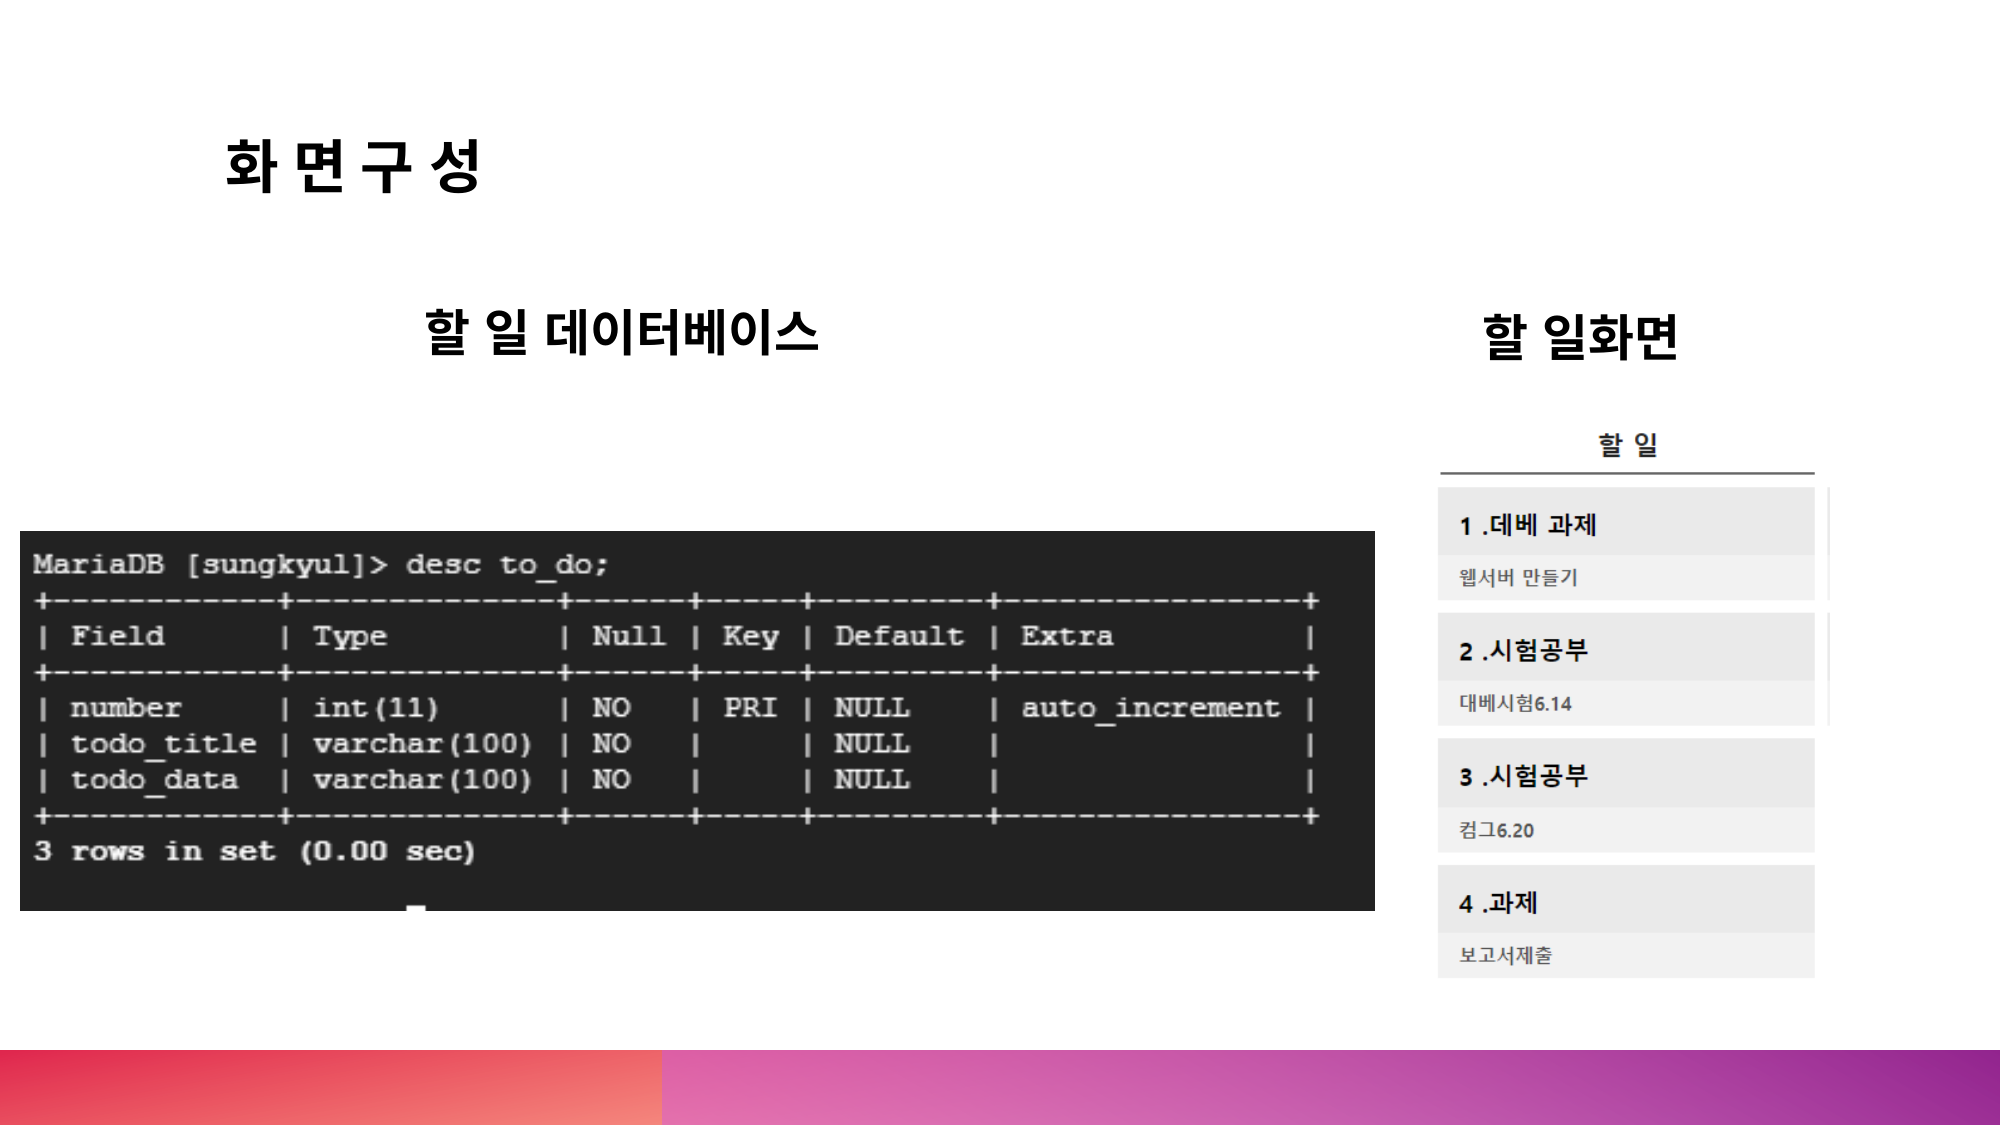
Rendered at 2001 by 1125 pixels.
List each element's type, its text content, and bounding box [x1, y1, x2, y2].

text_box 할 일 데이터베이스 [224, 226, 1020, 362]
title 화면구성 [225, 130, 1905, 333]
picture [20, 531, 1375, 911]
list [1413, 402, 1830, 1012]
list 할 일화면 [1183, 231, 1979, 367]
